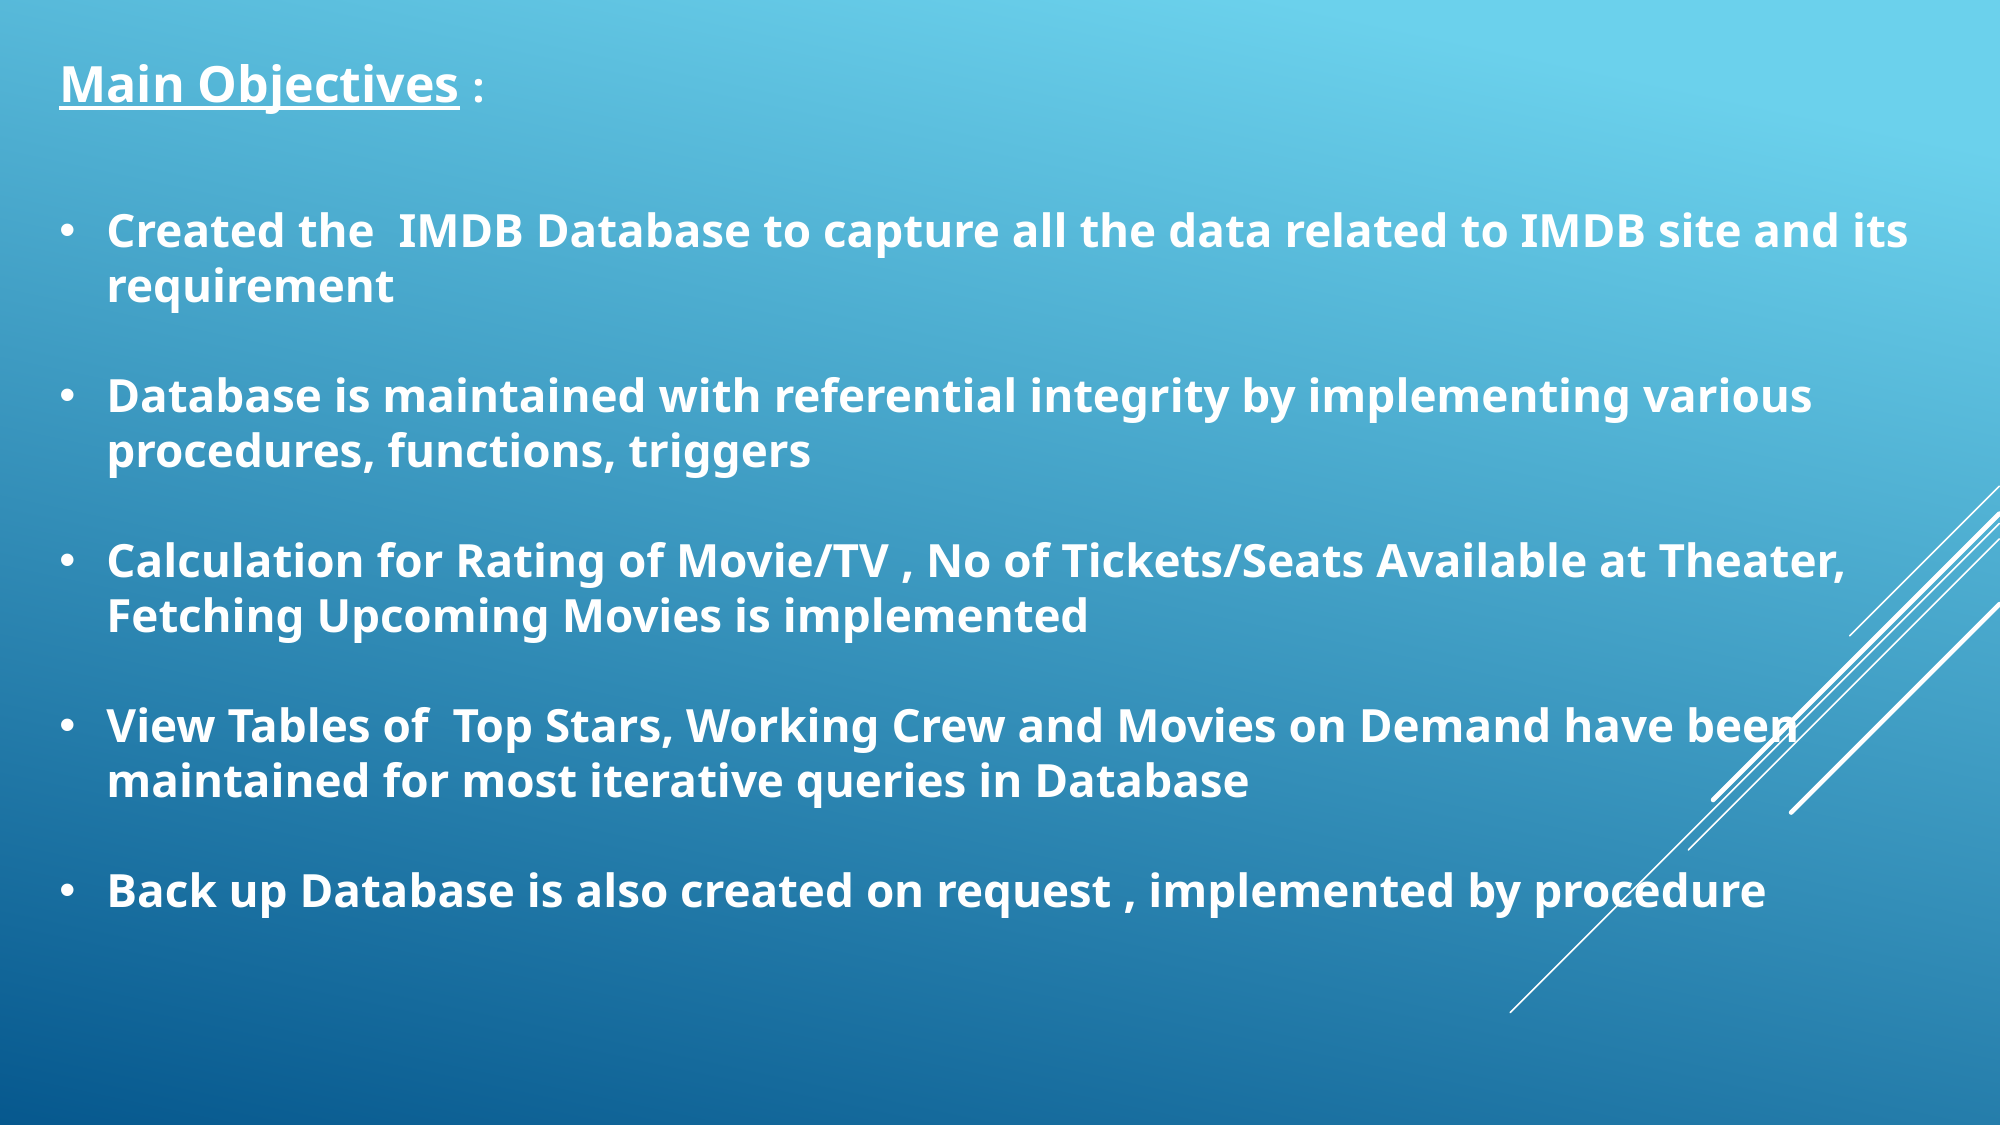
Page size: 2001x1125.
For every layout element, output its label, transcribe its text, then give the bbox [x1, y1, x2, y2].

text_box Main Objectives : Created the IMDB Database to capture all the data related to IMDB site and its requirement Database is maintained with referential integrity by implementing various procedures, functions, triggers Calculation for Rating of Movie/TV , No of Tickets/Seats Available at Theater, Fetching Upcoming Movies is implemented View Tables of Top Stars, Working Crew and Movies on Demand have been maintained for most iterative queries in Database Back up Database is also created on request , implemented by procedure [44, 44, 1963, 1105]
